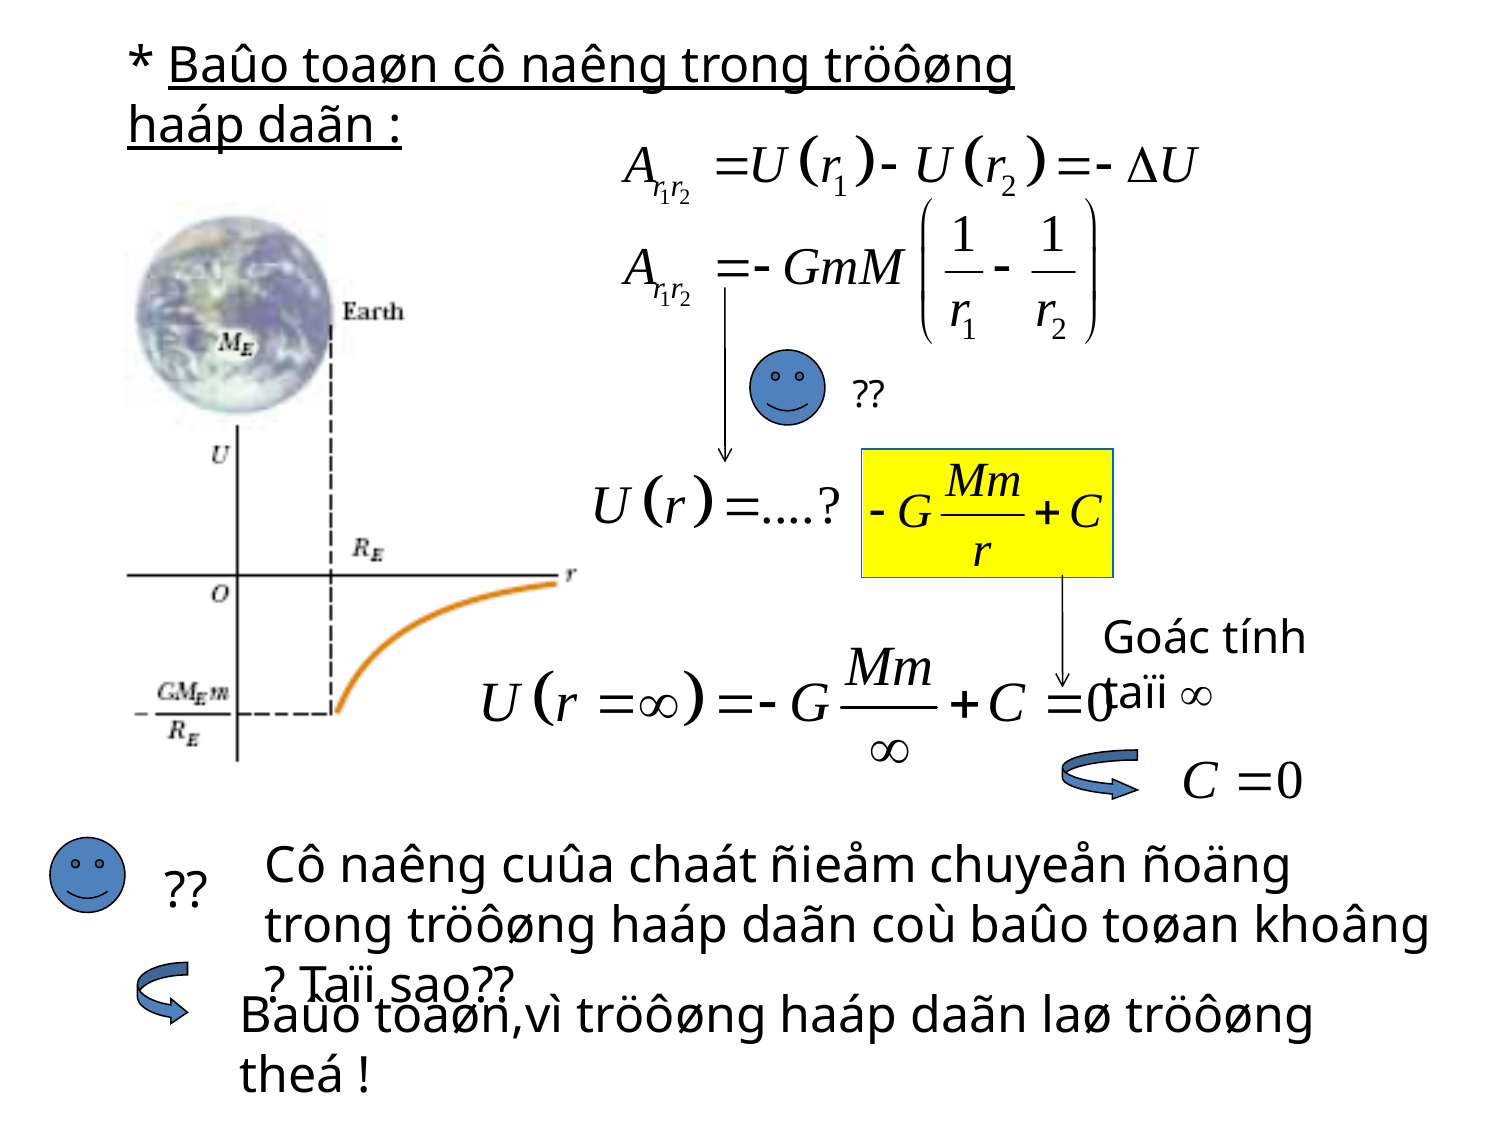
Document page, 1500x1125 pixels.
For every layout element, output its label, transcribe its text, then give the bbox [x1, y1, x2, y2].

text_box [749, 364, 825, 425]
text_box Goác tính taïi  [1087, 599, 1400, 725]
text_box [717, 364, 733, 462]
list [612, 187, 1113, 356]
text_box ?? [150, 849, 263, 925]
text_box [49, 837, 125, 913]
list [612, 124, 1213, 214]
text_box * Baûo toaøn cô naêng trong tröôøng haáp daãn : [112, 24, 1038, 160]
text_box ?? [837, 364, 938, 423]
text_box Baûo toaøn,vì tröôøng haáp daãn laø tröôøng theá ! [225, 974, 1400, 1110]
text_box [1174, 748, 1313, 813]
text_box Cô naêng cuûa chaát ñieåm chuyeån ñoäng trong tröôøng haáp daãn coù baûo toøan khoâng ? Taïi sao?? [249, 824, 1450, 1020]
text_box [1077, 785, 1138, 800]
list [862, 449, 1113, 577]
text_box [137, 962, 188, 1024]
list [595, 464, 851, 556]
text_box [474, 631, 1126, 779]
picture [99, 187, 591, 763]
